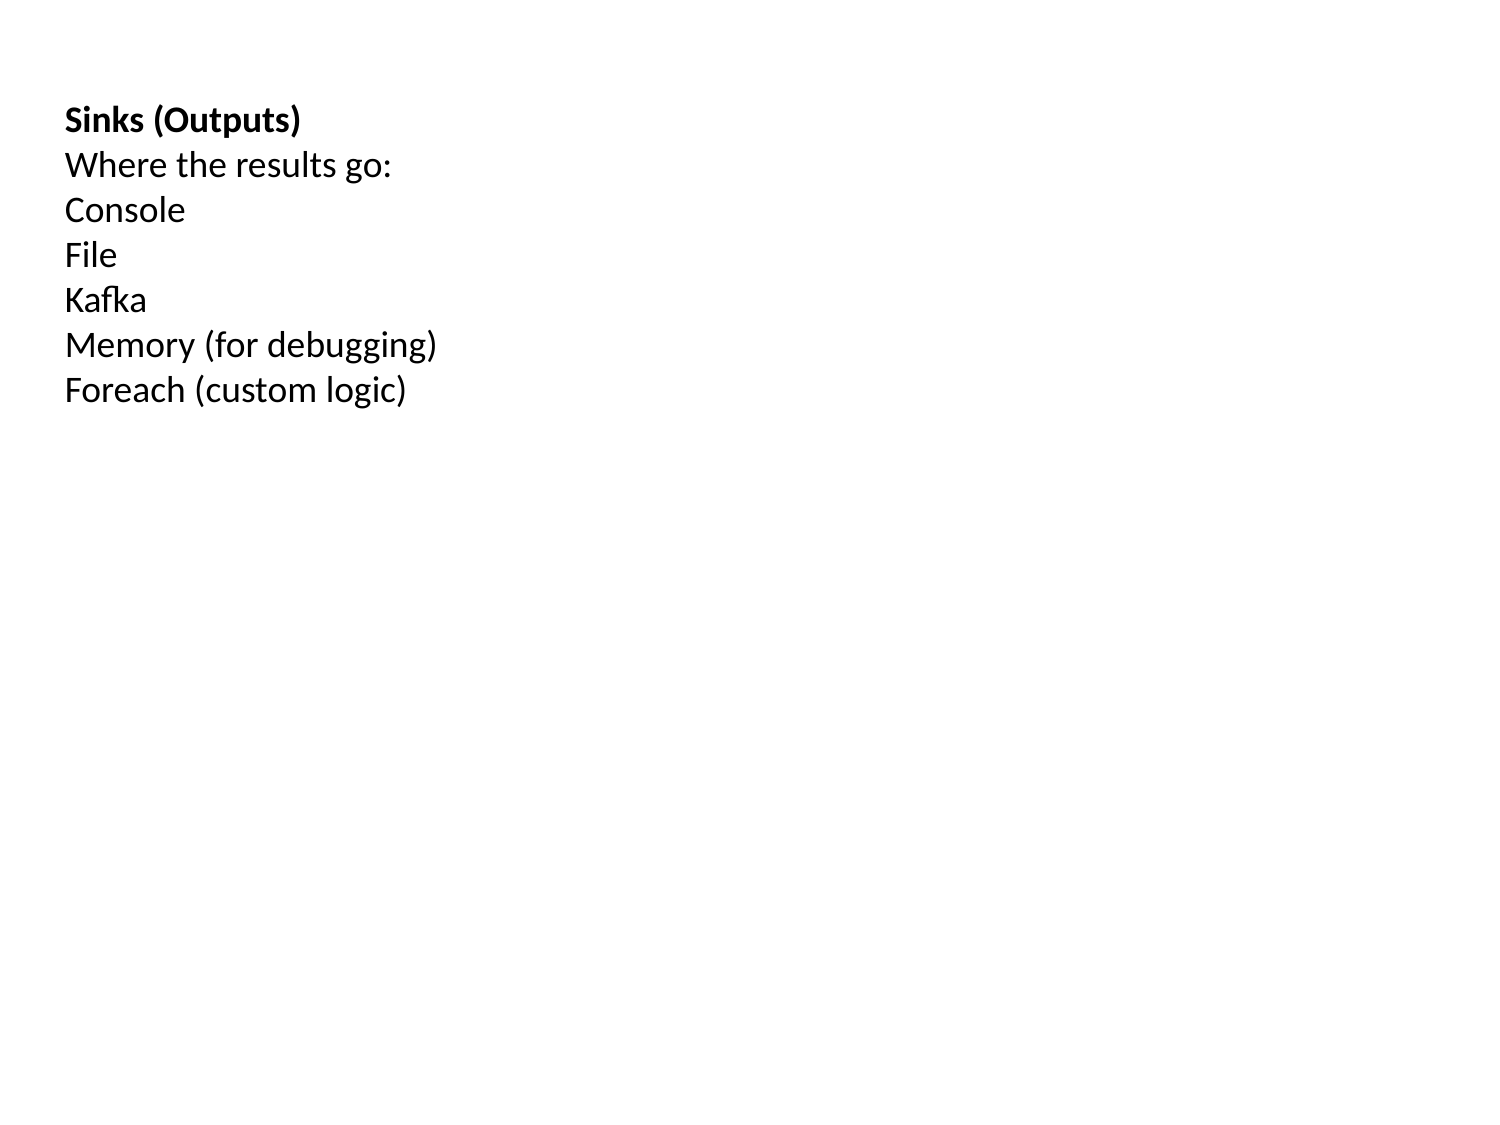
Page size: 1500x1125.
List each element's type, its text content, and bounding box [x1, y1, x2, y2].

text_box Sinks (Outputs) Where the results go: Console File Kafka Memory (for debugging) Foreach (custom logic) [50, 87, 1125, 418]
